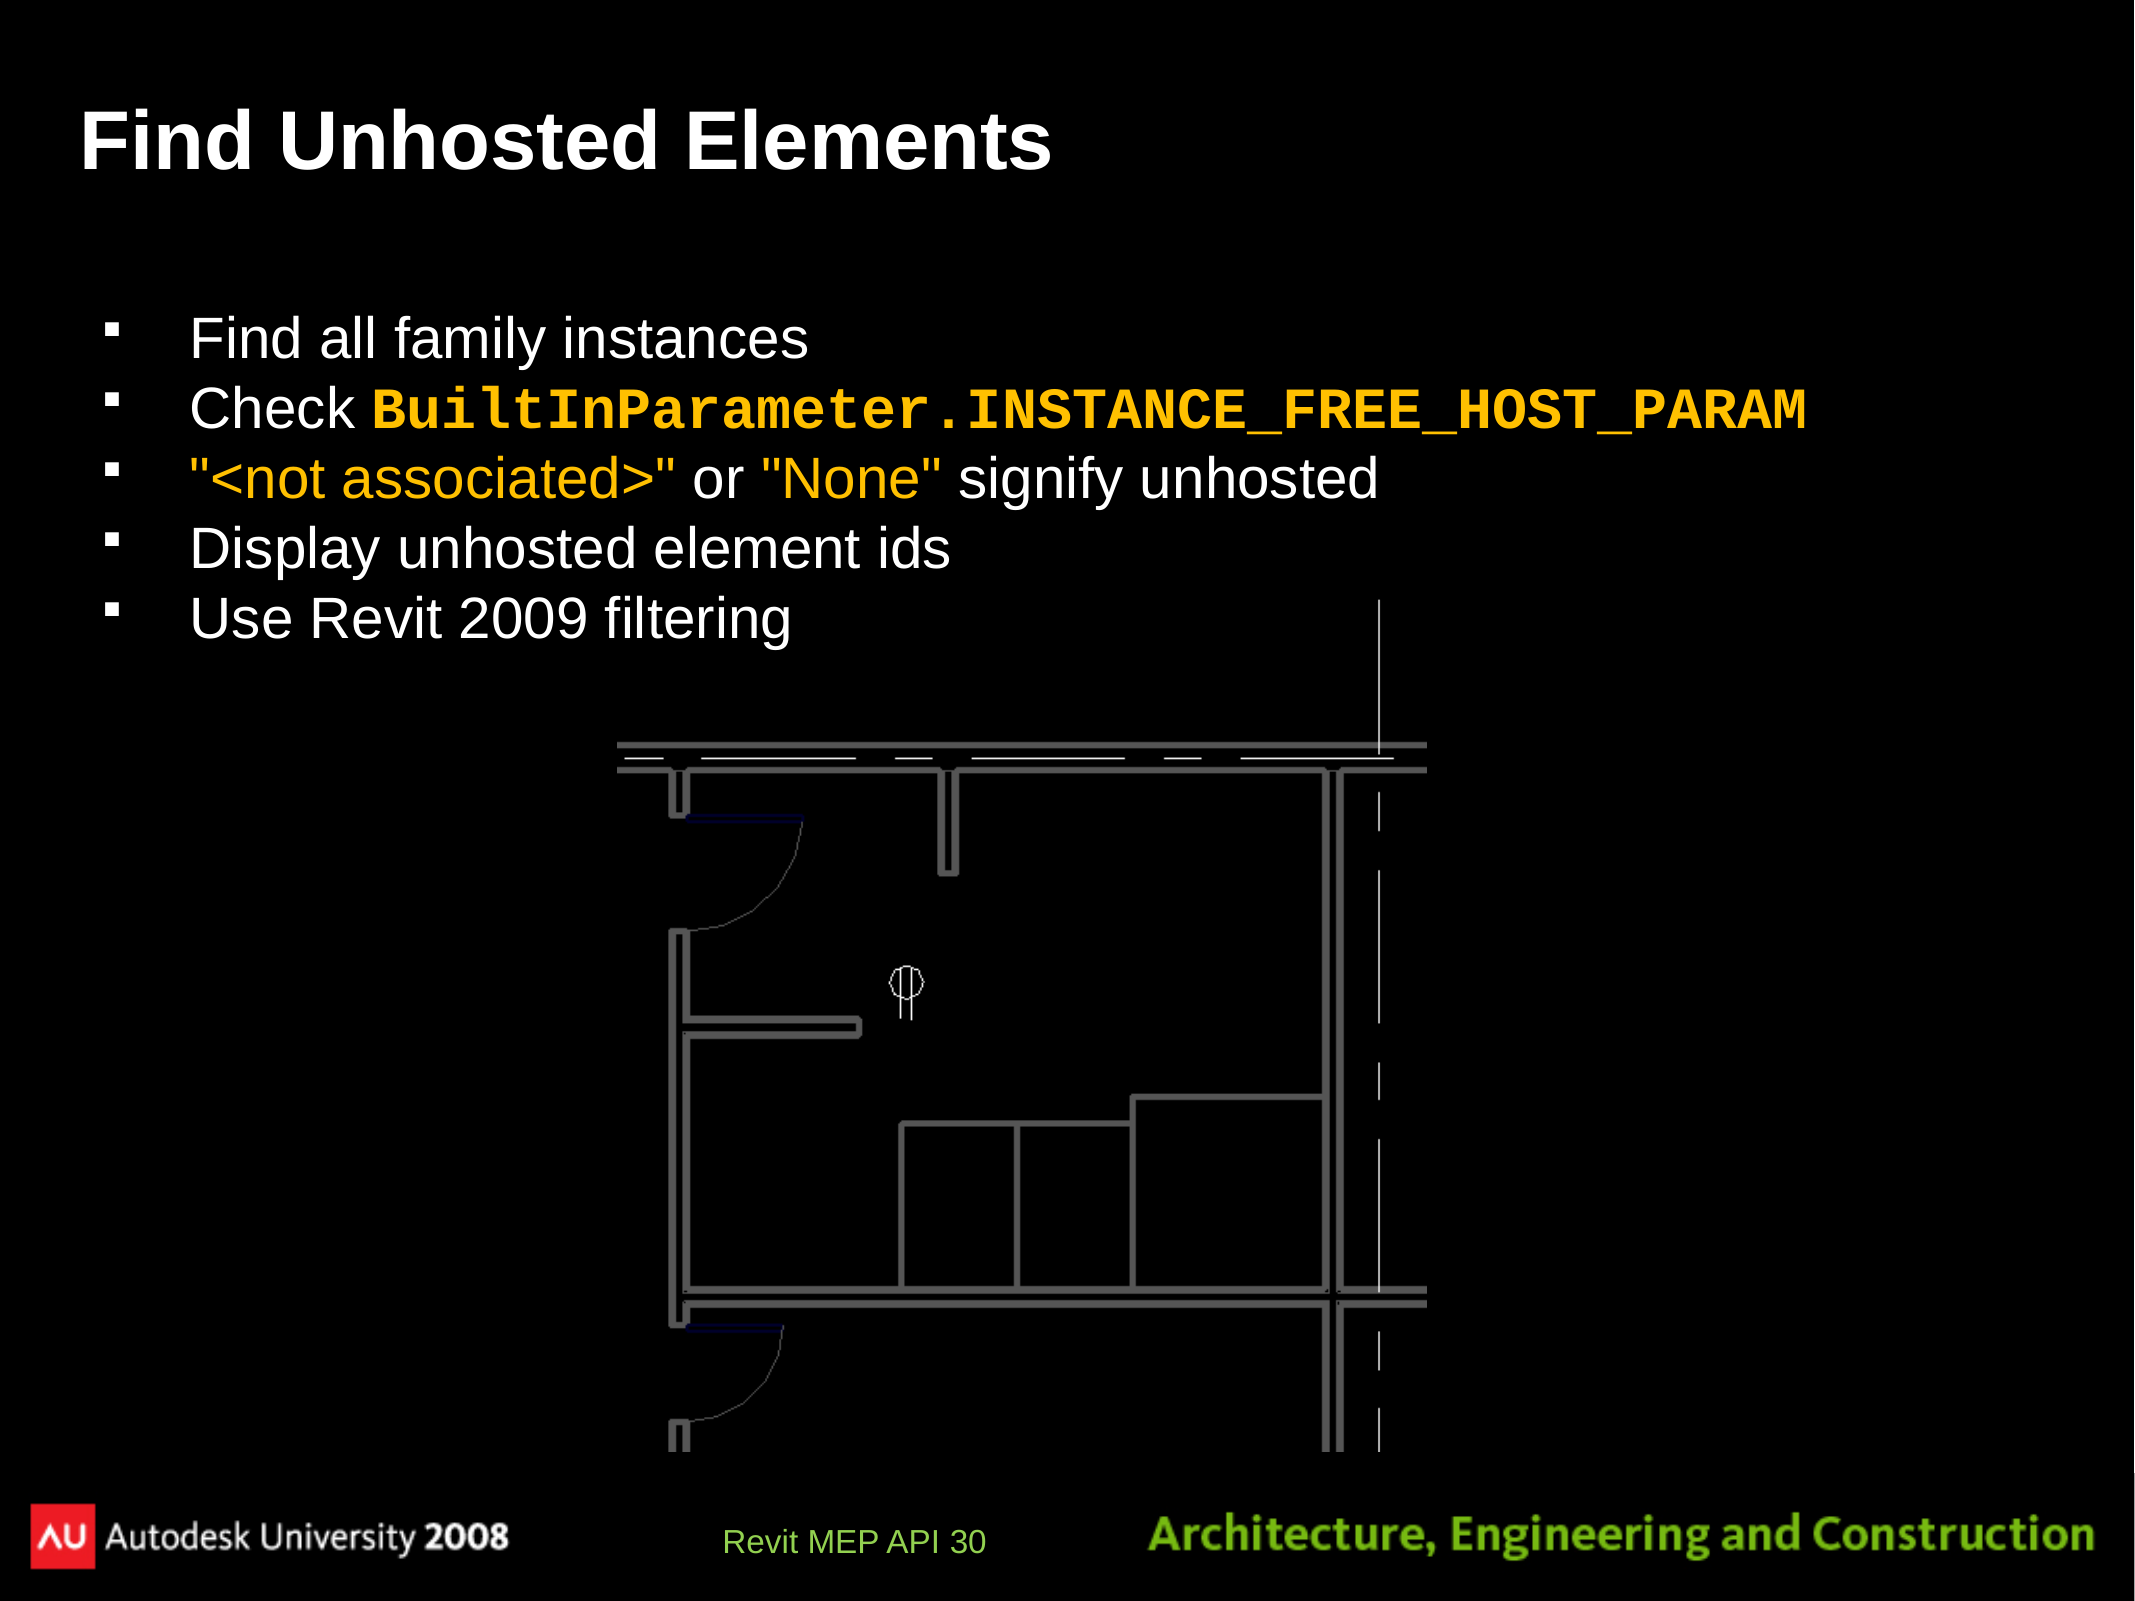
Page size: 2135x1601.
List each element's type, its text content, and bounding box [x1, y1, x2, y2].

picture [616, 574, 1427, 1452]
list Find all family instances Check BuiltInParameter.INSTANCE_FREE_HOST_PARAM "<not associated>" or "None" signify unhosted Display unhosted element ids Use Revit 2009 filtering [73, 299, 2069, 744]
title Find Unhosted Elements [79, 59, 2010, 214]
picture [0, 1473, 2135, 1601]
